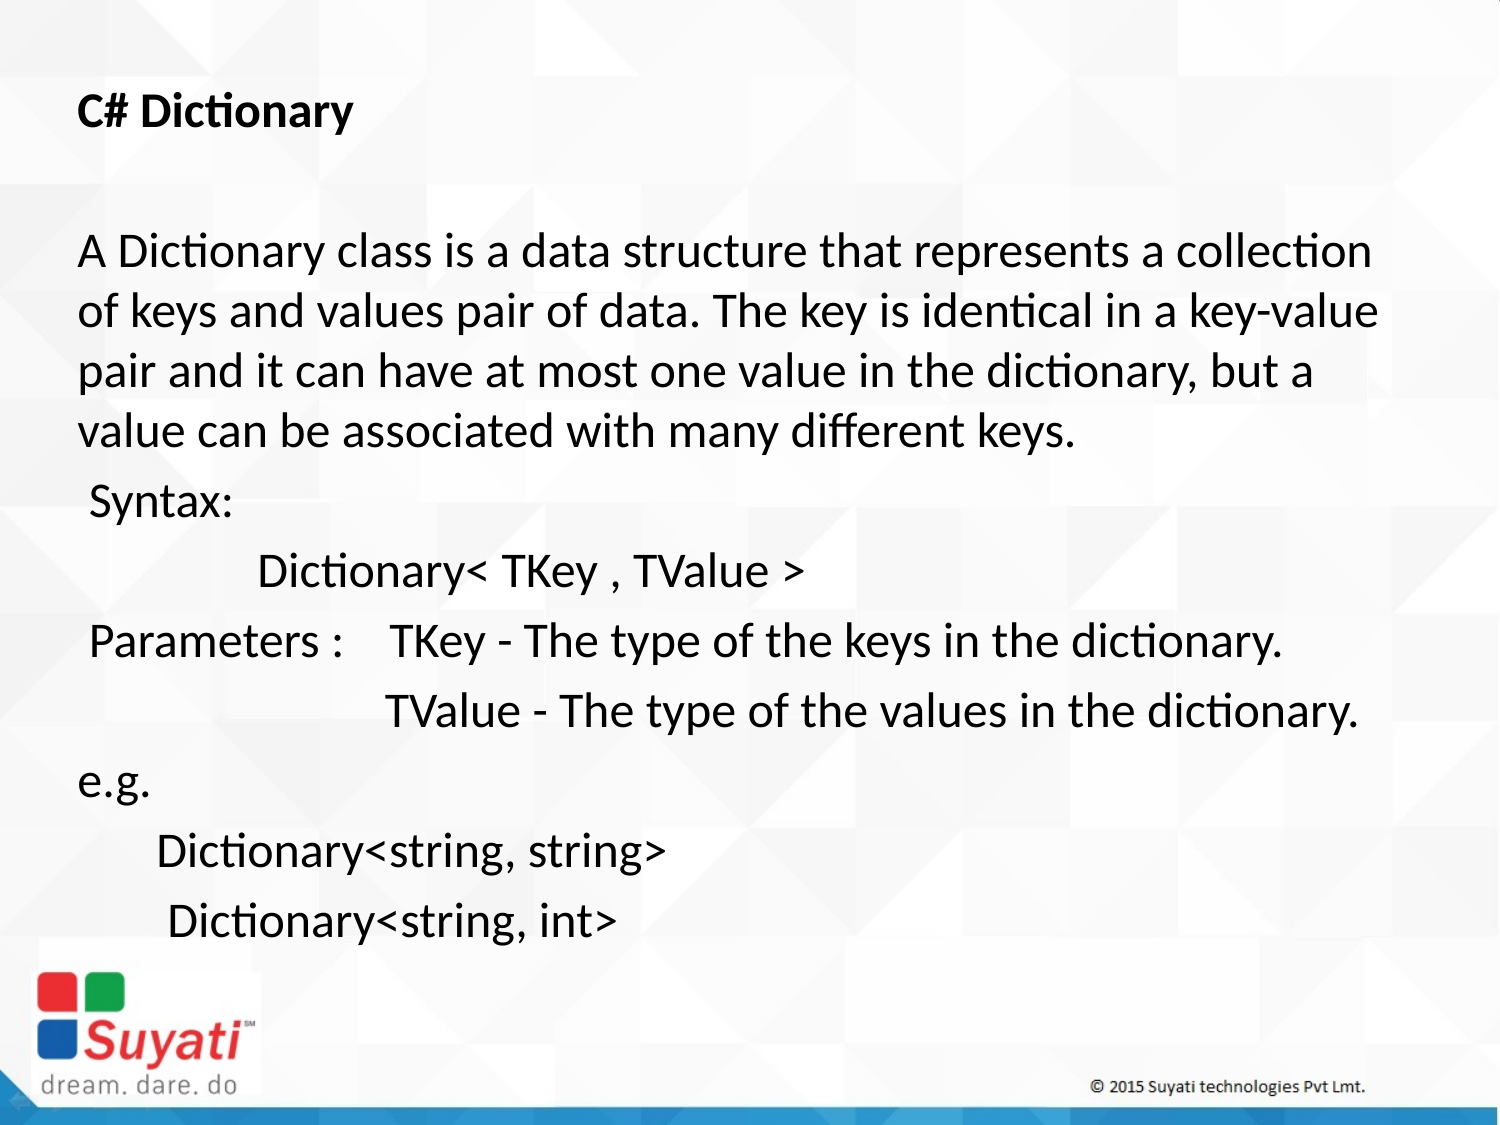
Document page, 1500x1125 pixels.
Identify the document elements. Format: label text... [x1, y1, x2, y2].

picture [0, 0, 1500, 1125]
list C# Dictionary A Dictionary class is a data structure that represents a collection of keys and values pair of data. The key is identical in a key-value pair and it can have at most one value in the dictionary, but a value can be associated with many different keys. Syntax: Dictionary< TKey , TValue > Parameters : TKey - The type of the keys in the dictionary. TValue - The type of the values in the dictionary. e.g. Dictionary<string, string> Dictionary<string, int> [62, 0, 1413, 1063]
